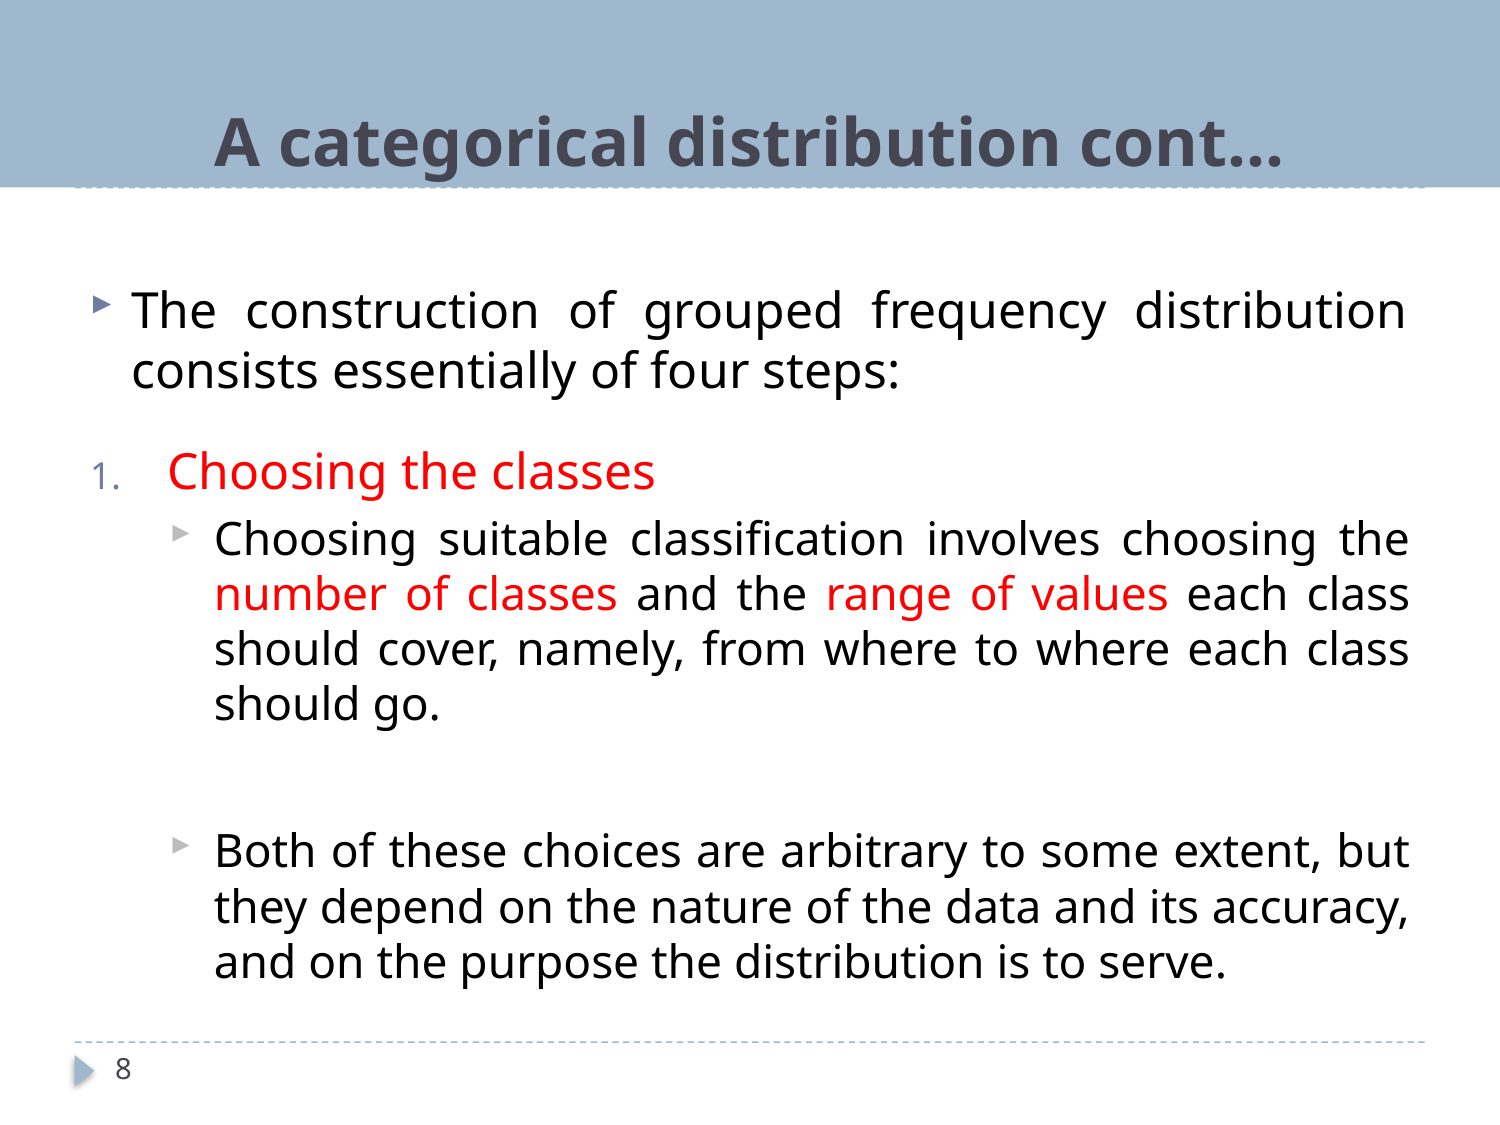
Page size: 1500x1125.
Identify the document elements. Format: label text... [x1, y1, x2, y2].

slide_number 8 [100, 1042, 426, 1103]
title A categorical distribution cont… [0, 0, 1500, 188]
list The construction of grouped frequency distribution consists essentially of four steps: Choosing the classes Choosing suitable classification involves choosing the number of classes and the range of values each class should cover, namely, from where to where each class should go. Both of these choices are arbitrary to some extent, but they depend on the nature of the data and its accuracy, and on the purpose the distribution is to serve. [75, 200, 1425, 1010]
